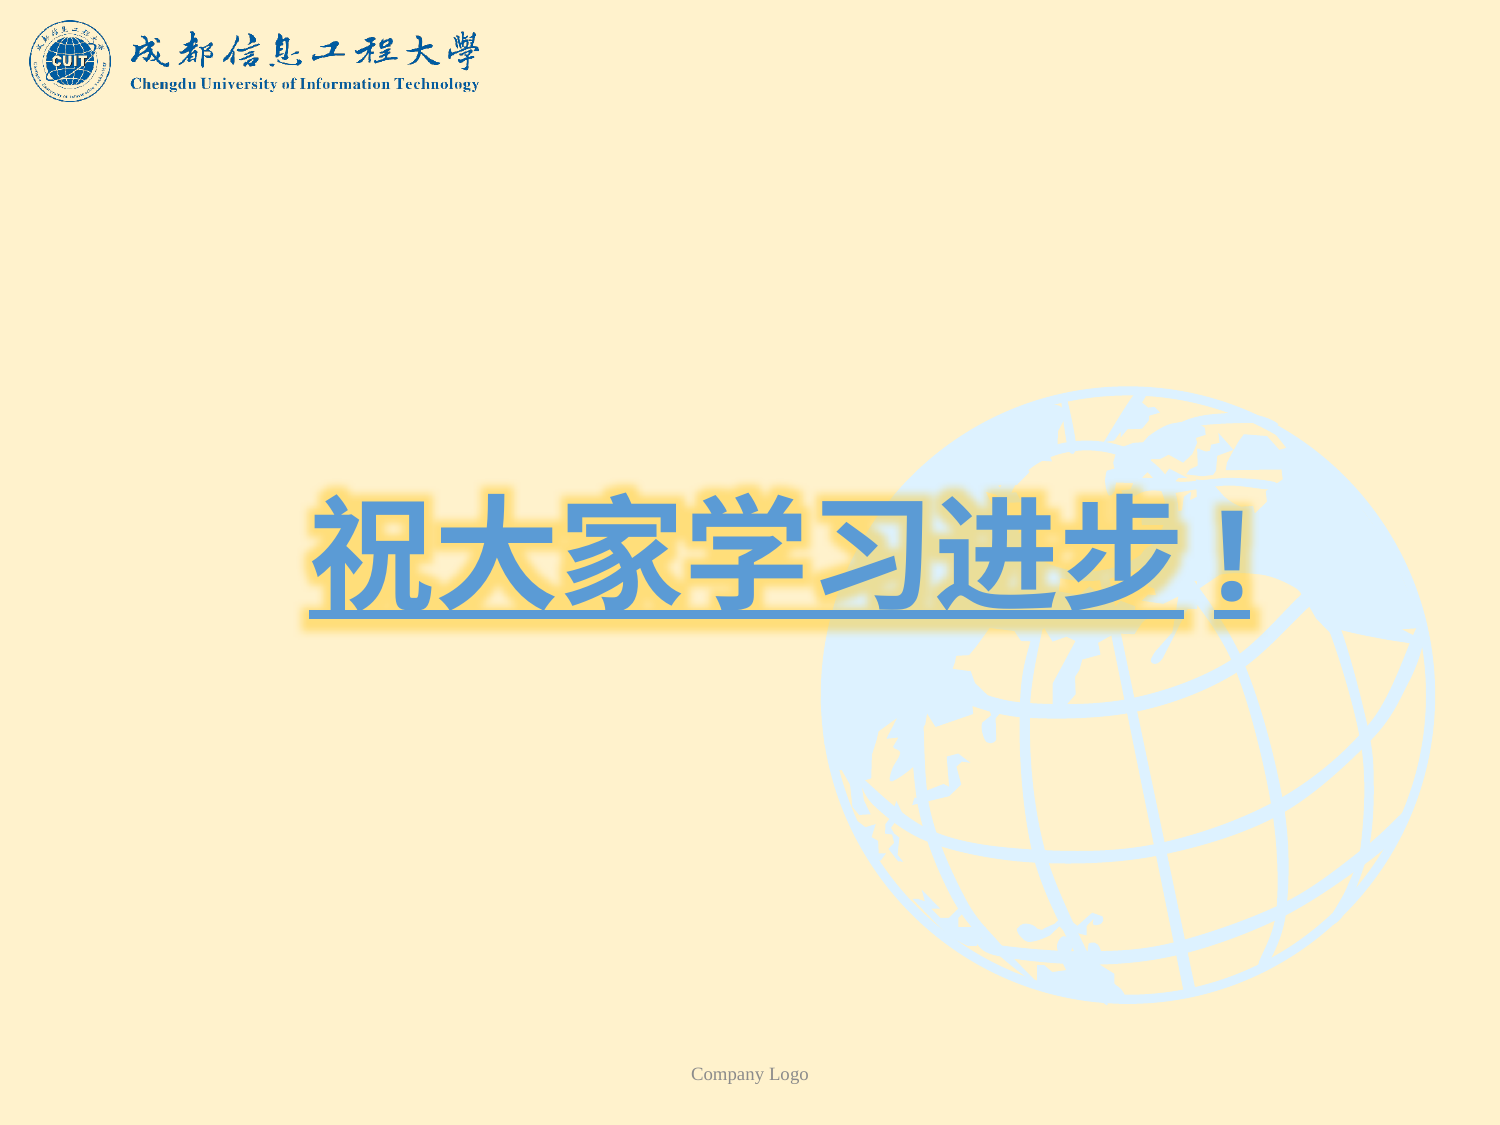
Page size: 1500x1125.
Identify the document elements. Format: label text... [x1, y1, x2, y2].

text_box 祝大家学习进步! [218, 467, 820, 693]
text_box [820, 385, 1436, 1012]
footer Company Logo [496, 1042, 1004, 1103]
picture [29, 20, 479, 102]
